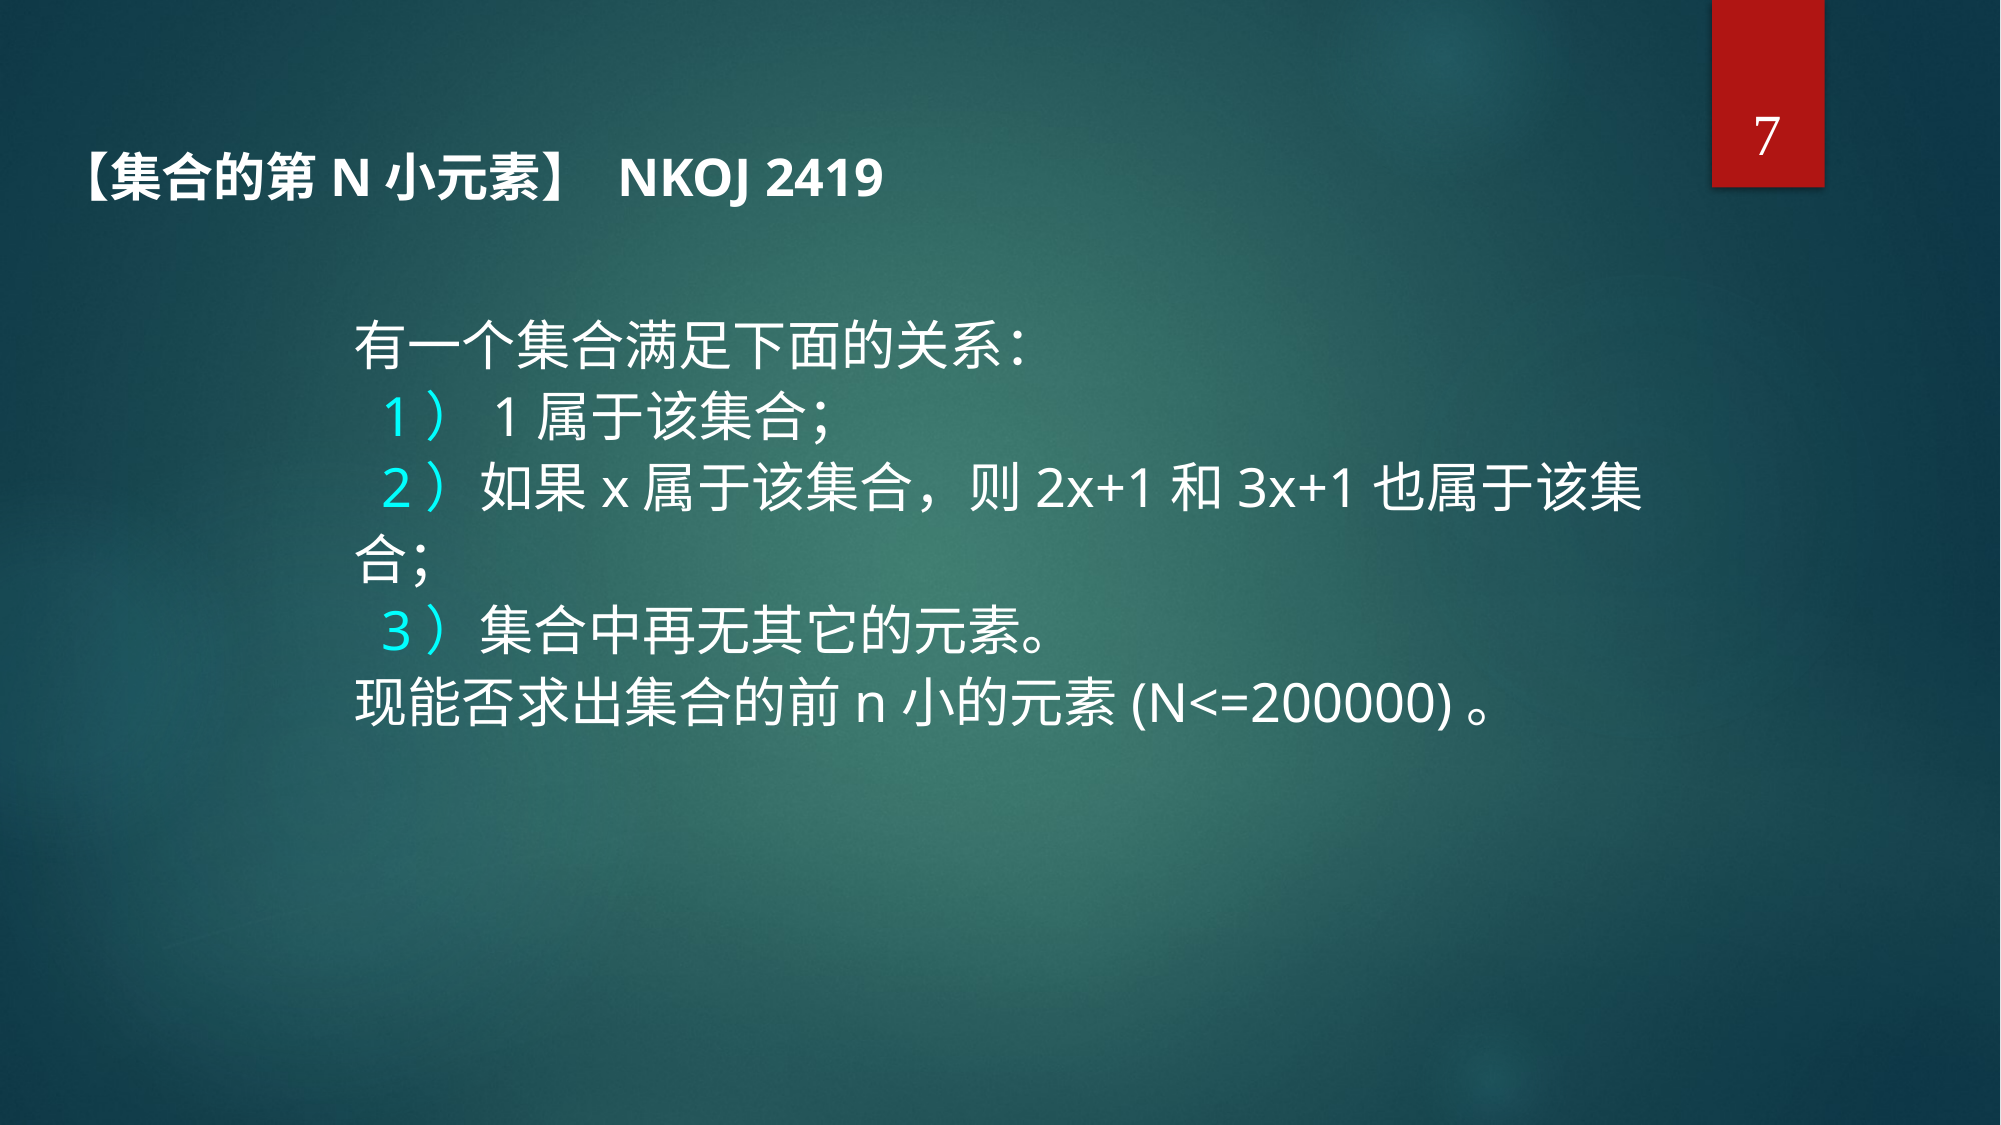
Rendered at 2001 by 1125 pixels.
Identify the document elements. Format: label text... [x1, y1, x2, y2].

text_box 【集合的第N小元素】 NKOJ 2419 [43, 136, 1107, 212]
text_box 有一个集合满足下面的关系： 1）1属于该集合； 2）如果x属于该集合，则2x+1和3x+1也属于该集合； 3）集合中再无其它的元素。 现能否求出集合的前n小的元素(N<=200000)。 [338, 232, 1709, 776]
picture [0, 0, 2001, 1125]
slide_number 7 [1698, 48, 1836, 175]
